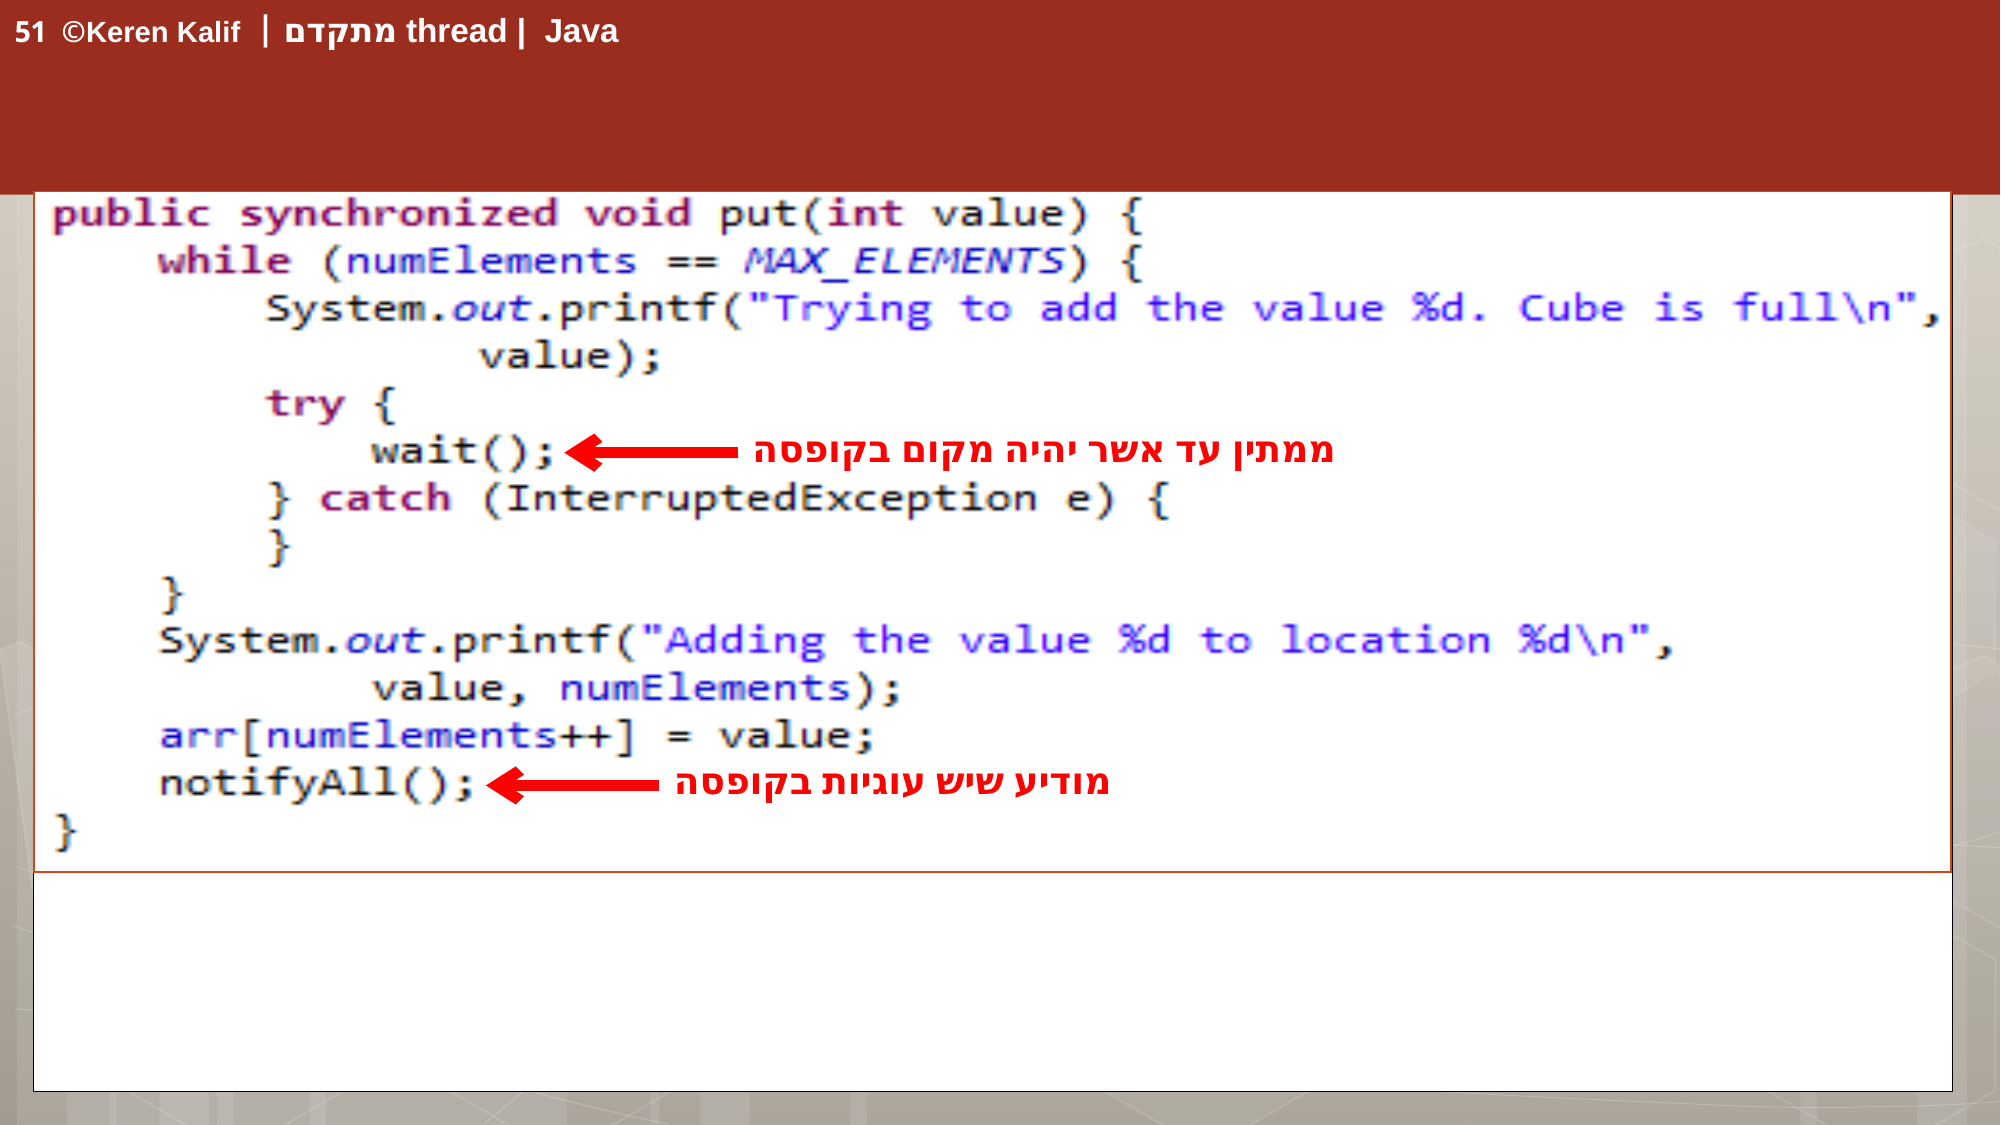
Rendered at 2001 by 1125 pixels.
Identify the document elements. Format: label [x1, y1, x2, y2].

picture [34, 192, 1951, 872]
